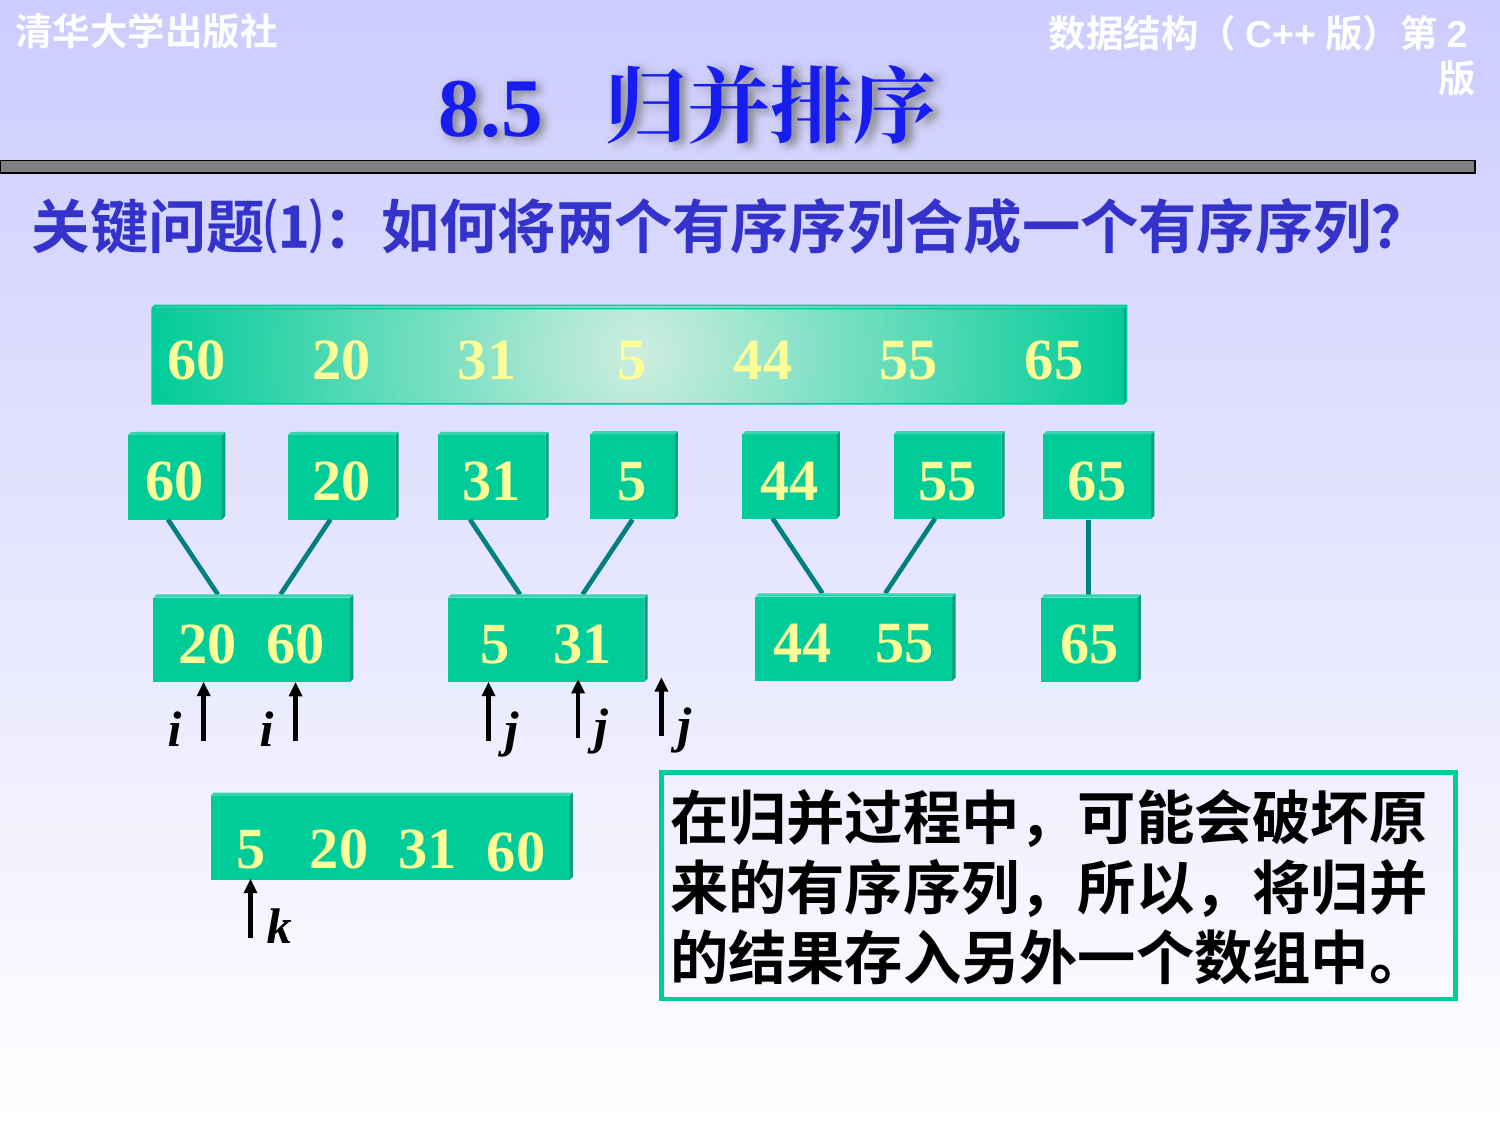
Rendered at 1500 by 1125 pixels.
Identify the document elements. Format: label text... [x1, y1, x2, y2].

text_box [661, 677, 708, 753]
text_box 5 [236, 810, 285, 881]
text_box 60 [486, 812, 551, 883]
text_box 8.5 归并排序 [423, 45, 1022, 161]
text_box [577, 679, 624, 755]
text_box 20 [310, 810, 374, 881]
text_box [153, 519, 354, 683]
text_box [488, 681, 535, 757]
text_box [259, 681, 296, 757]
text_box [447, 519, 648, 683]
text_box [1041, 519, 1142, 683]
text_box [755, 518, 956, 682]
text_box 60 20 31 5 44 55 65 [152, 305, 1127, 404]
text_box [210, 792, 573, 881]
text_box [127, 431, 1155, 520]
text_box 关键问题⑴：如何将两个有序序列合成一个有序序列？ [16, 182, 1459, 268]
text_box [167, 681, 204, 757]
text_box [250, 878, 297, 954]
text_box 31 [398, 810, 462, 881]
text_box 在归并过程中，可能会破坏原来的有序序列，所以，将归并的结果存入另外一个数组中。 [661, 772, 1456, 1000]
